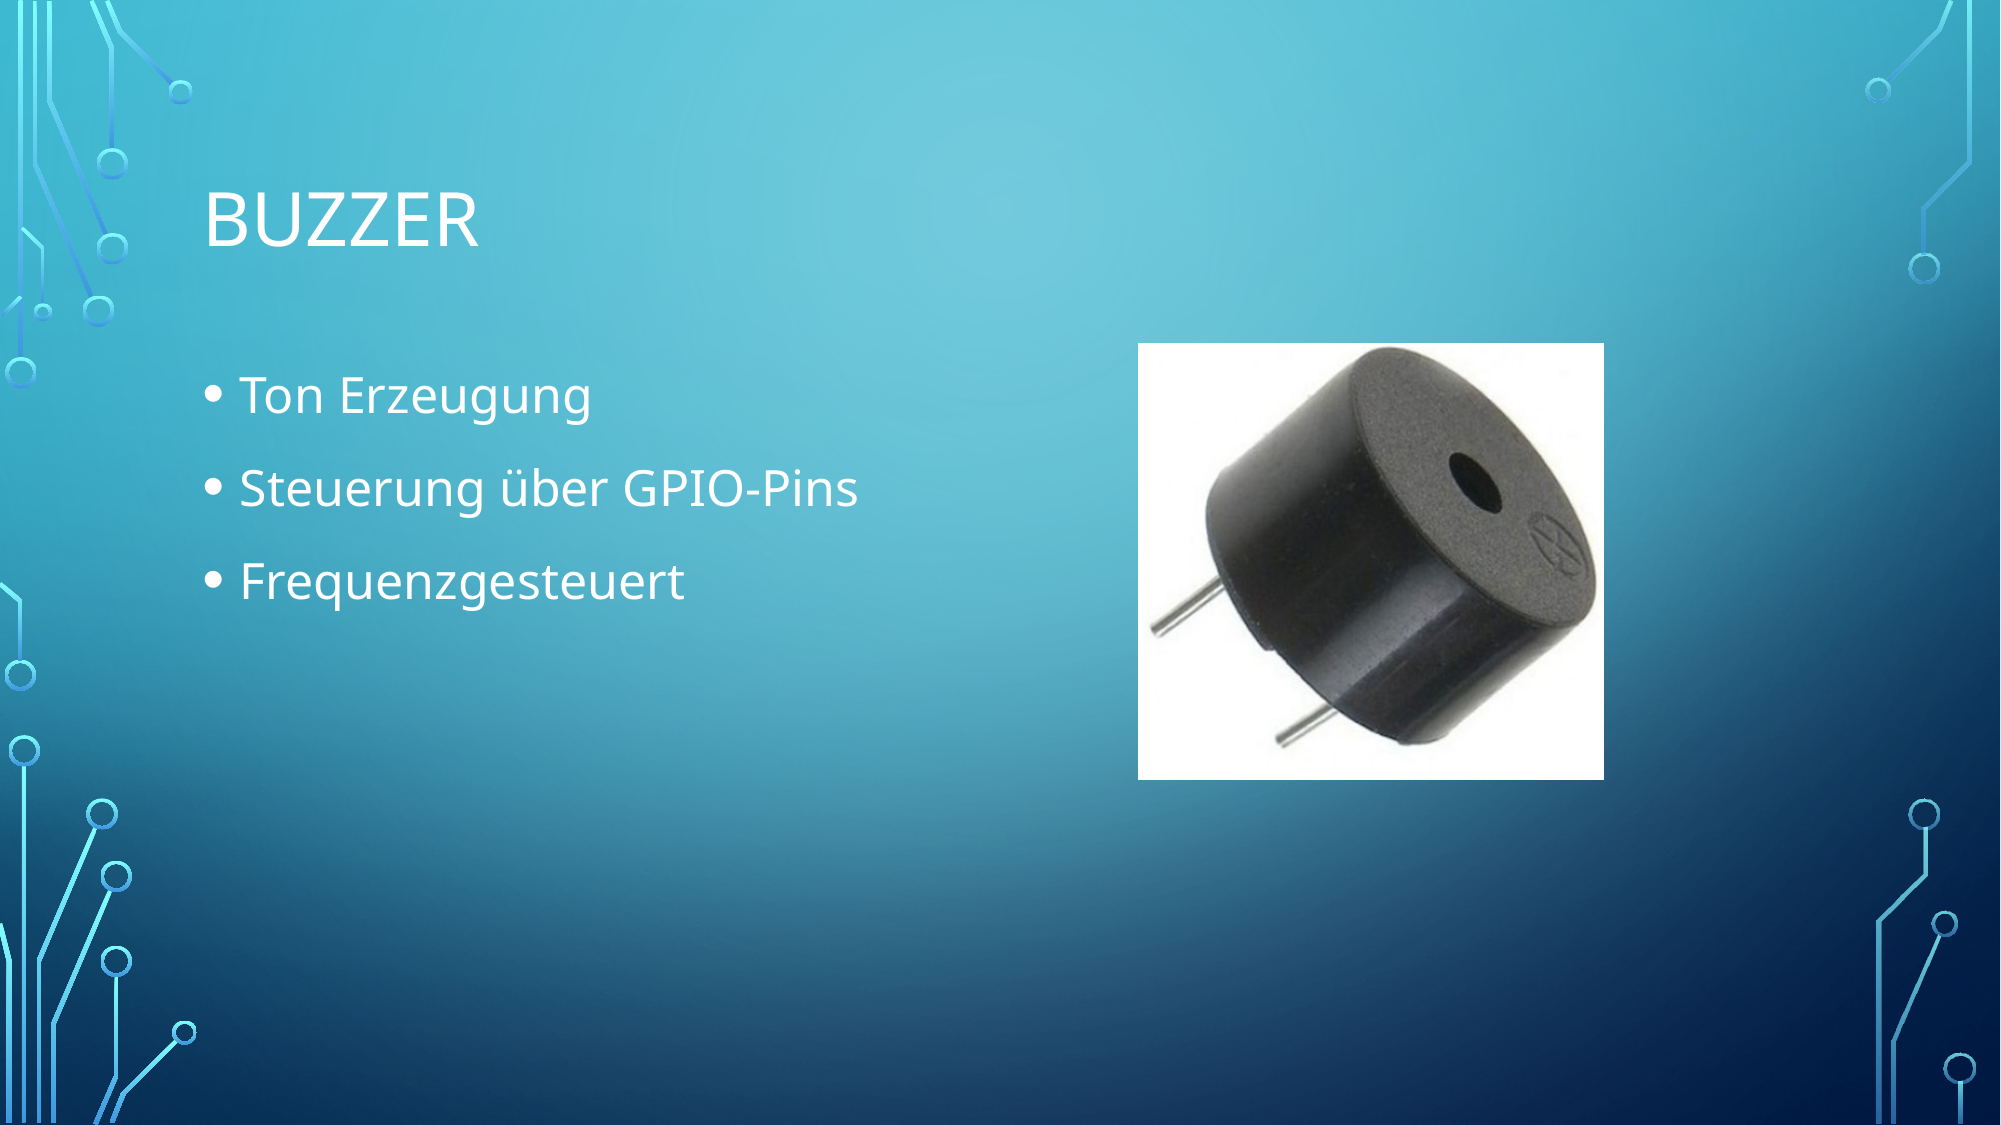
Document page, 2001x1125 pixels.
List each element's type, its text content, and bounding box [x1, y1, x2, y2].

picture [1138, 343, 1604, 780]
list Ton Erzeugung Steuerung über GPIO-Pins Frequenzgesteuert [187, 343, 909, 950]
title Buzzer [187, 101, 1813, 344]
